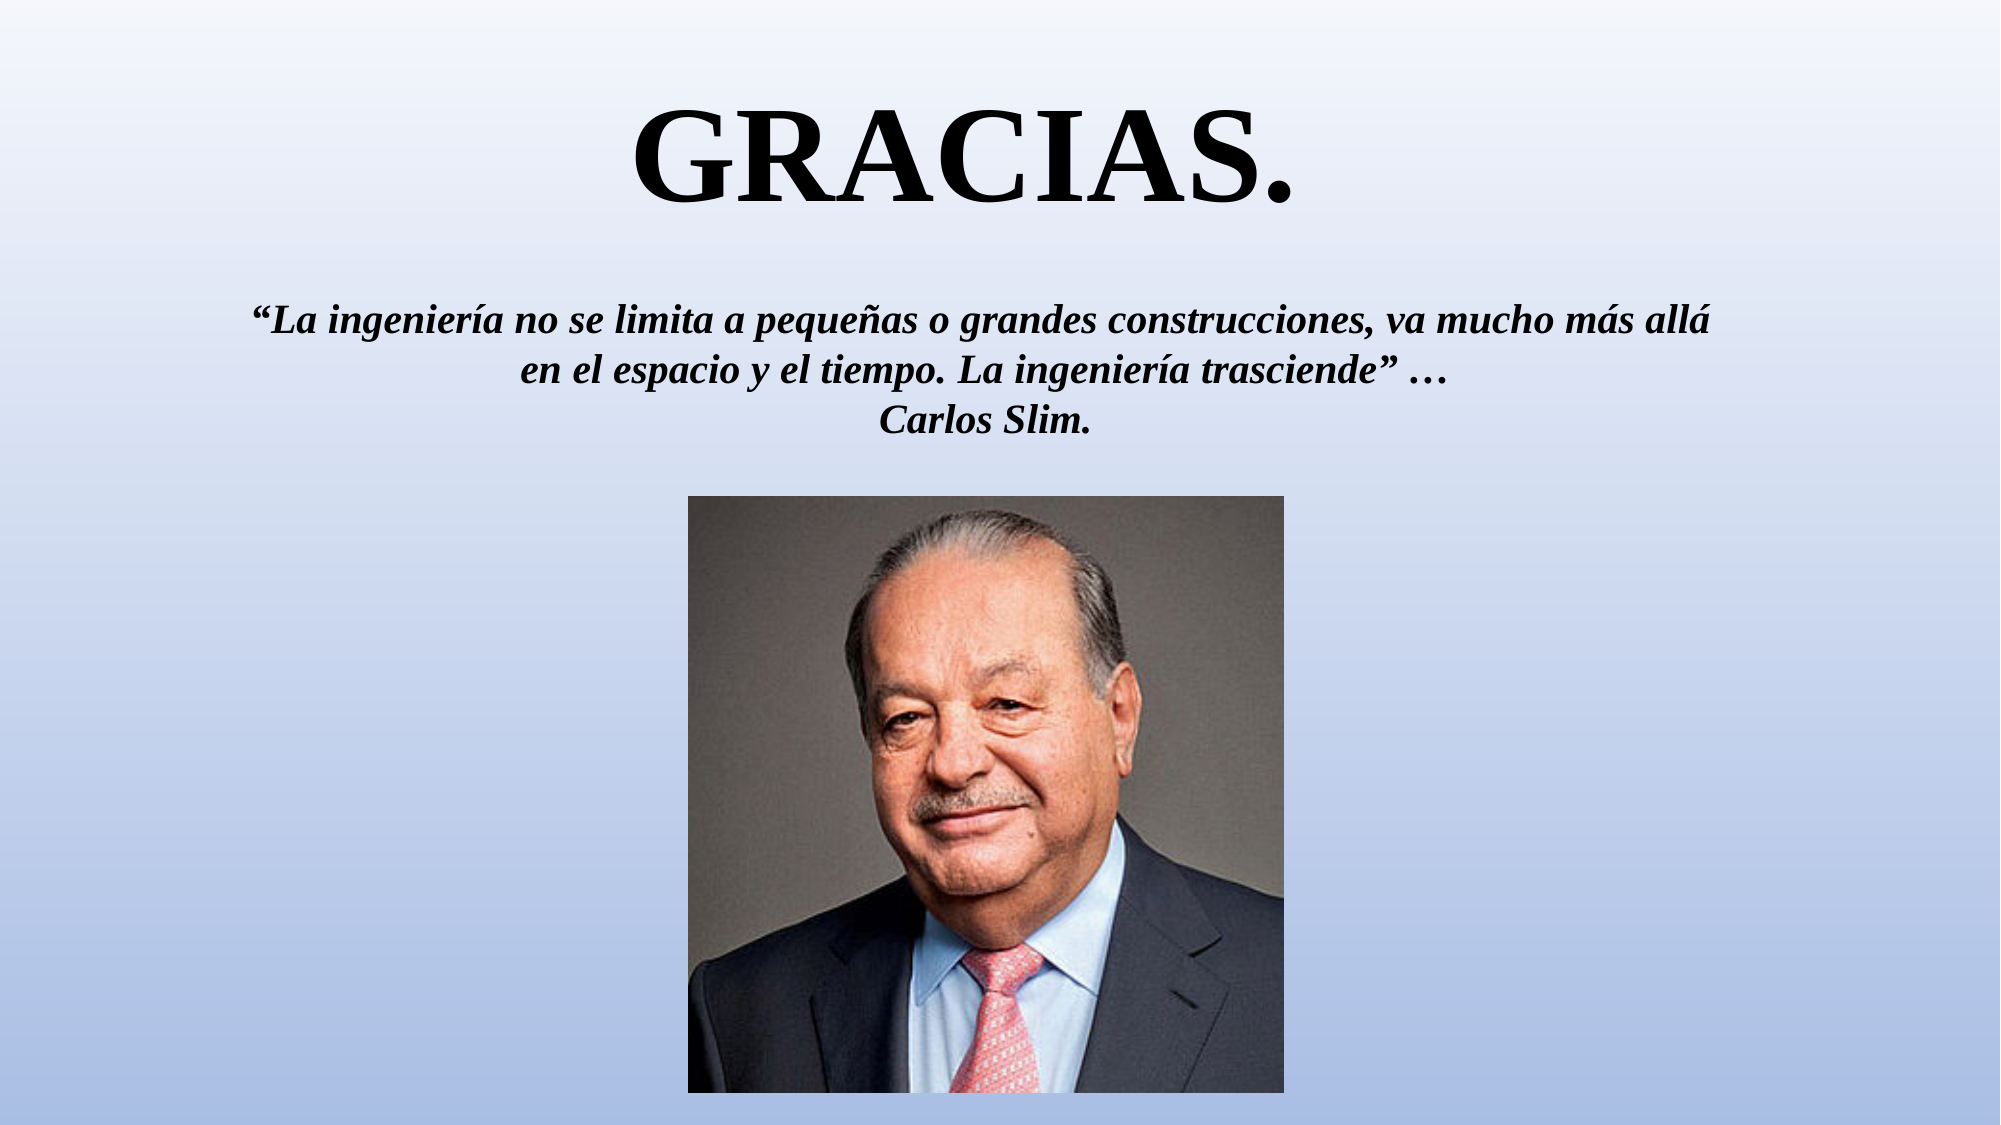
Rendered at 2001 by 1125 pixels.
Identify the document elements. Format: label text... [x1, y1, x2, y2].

text_box “La ingeniería no se limita a pequeñas o grandes construcciones, va mucho más allá en el espacio y el tiempo. La ingeniería trasciende” … Carlos Slim. [231, 283, 1741, 449]
text_box GRACIAS. [610, 56, 1316, 237]
picture [687, 496, 1284, 1093]
